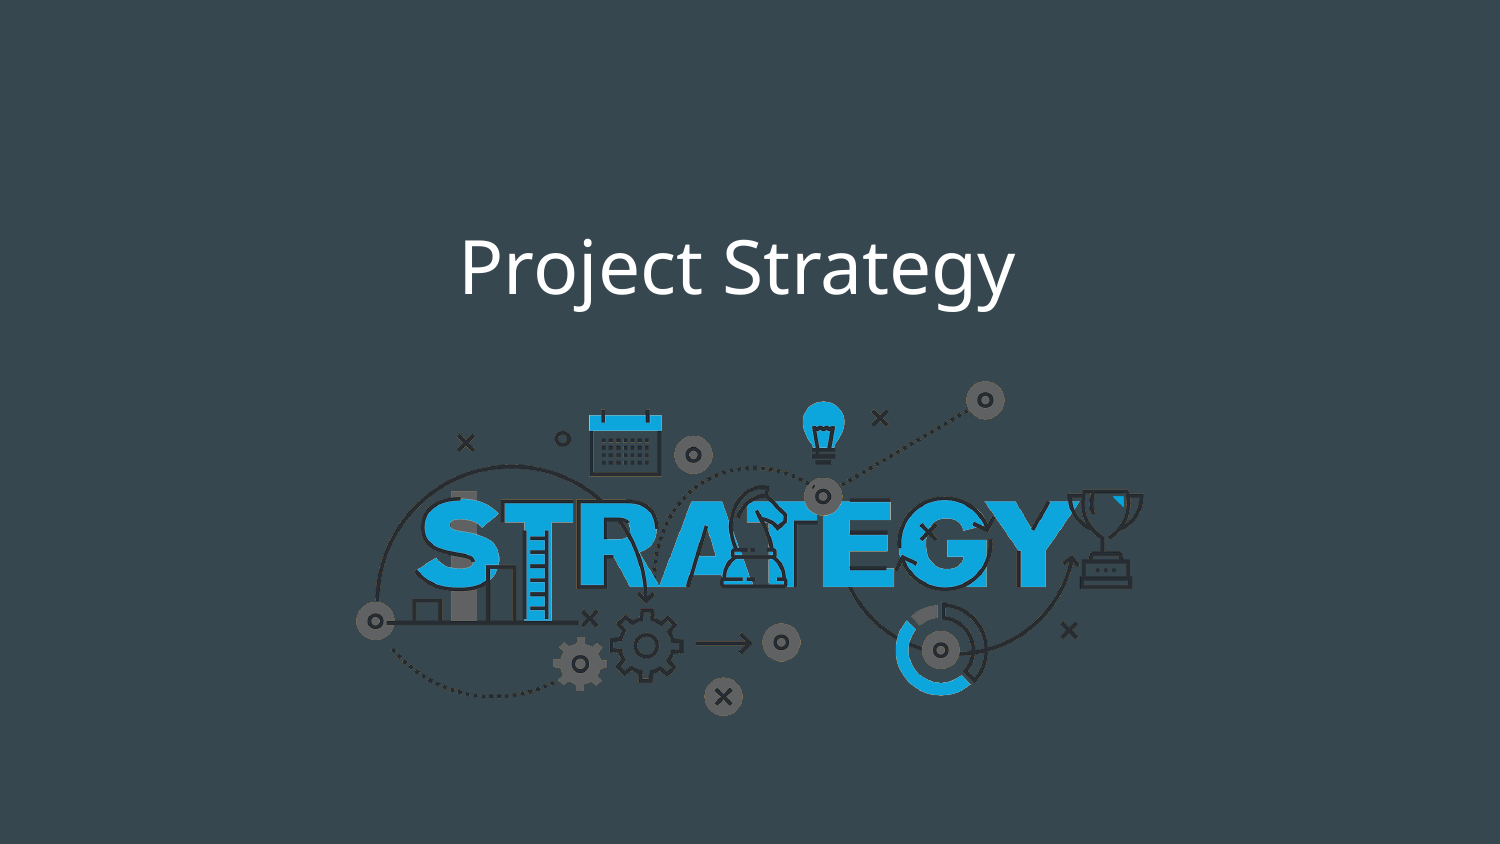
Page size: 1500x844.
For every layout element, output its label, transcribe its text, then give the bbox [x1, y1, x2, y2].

title Project Strategy [93, 194, 1382, 336]
picture [329, 350, 1171, 750]
